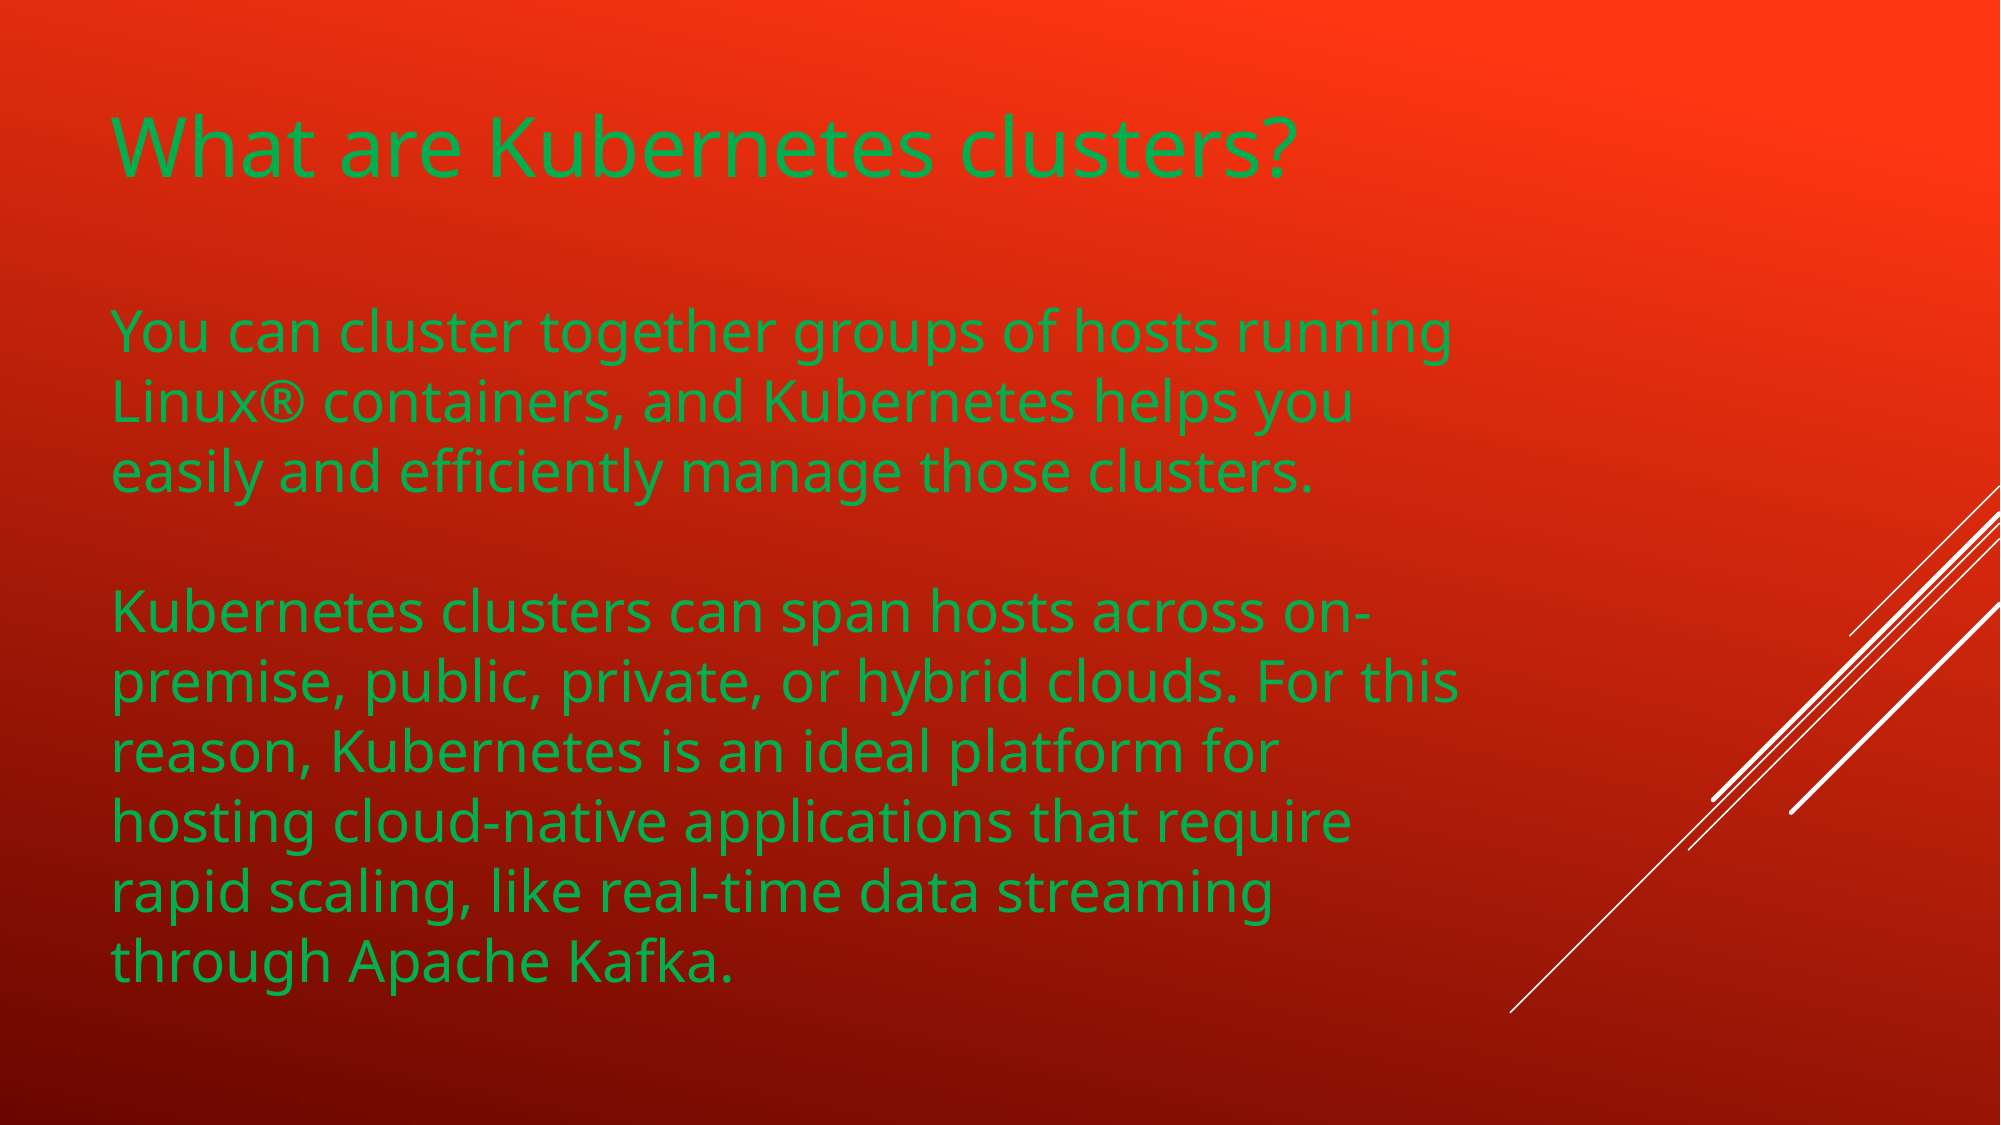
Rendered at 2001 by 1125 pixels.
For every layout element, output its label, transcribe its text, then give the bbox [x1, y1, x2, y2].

text_box What are Kubernetes clusters? You can cluster together groups of hosts running Linux® containers, and Kubernetes helps you easily and efficiently manage those clusters. Kubernetes clusters can span hosts across on-premise, public, private, or hybrid clouds. For this reason, Kubernetes is an ideal platform for hosting cloud-native applications that require rapid scaling, like real-time data streaming through Apache Kafka. [95, 87, 1516, 1002]
